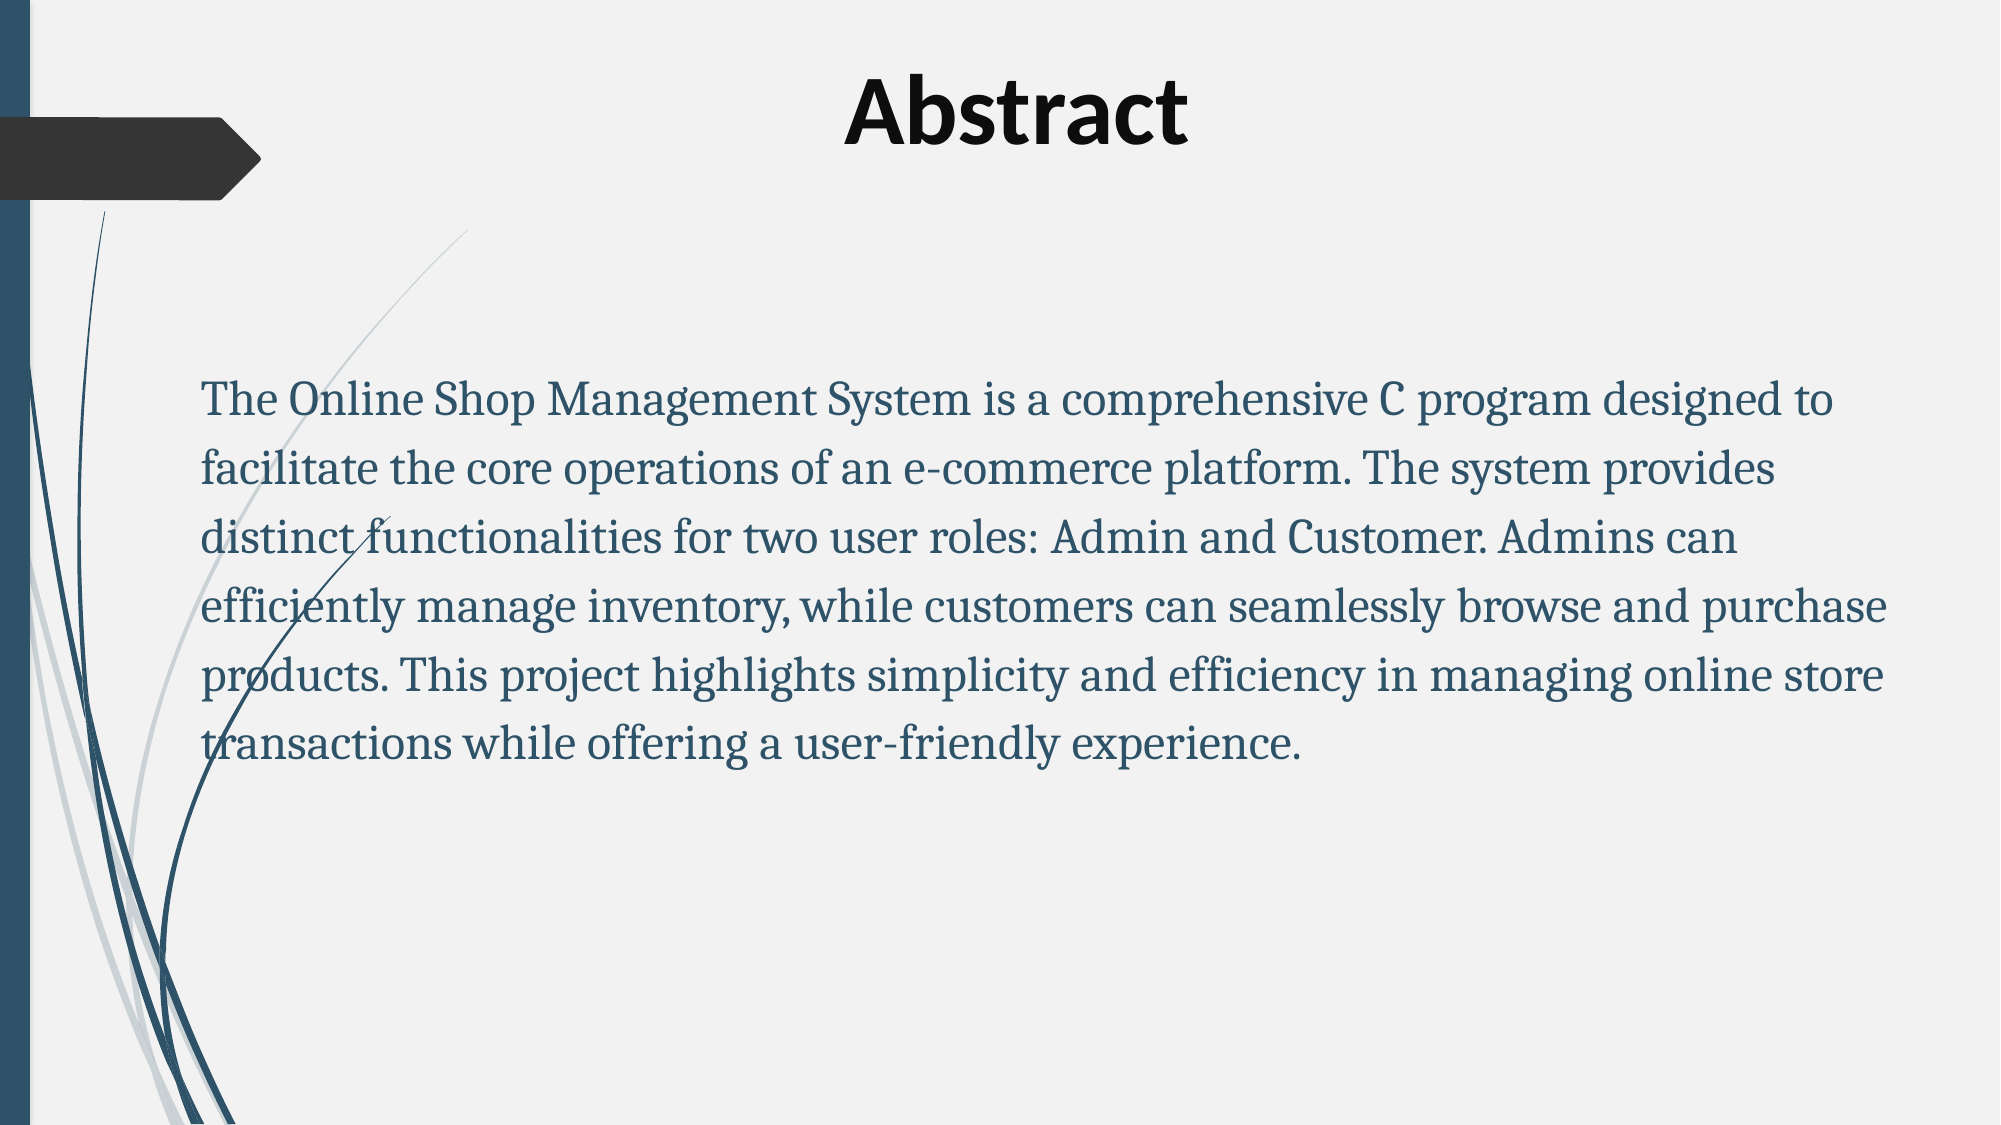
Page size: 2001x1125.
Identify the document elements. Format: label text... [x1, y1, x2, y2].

text_box Abstract [601, 36, 1433, 292]
text_box The Online Shop Management System is a comprehensive C program designed to facilitate the core operations of an e-commerce platform. The system provides distinct functionalities for two user roles: Admin and Customer. Admins can efficiently manage inventory, while customers can seamlessly browse and purchase products. This project highlights simplicity and efficiency in managing online store transactions while offering a user-friendly experience. [185, 348, 1936, 778]
